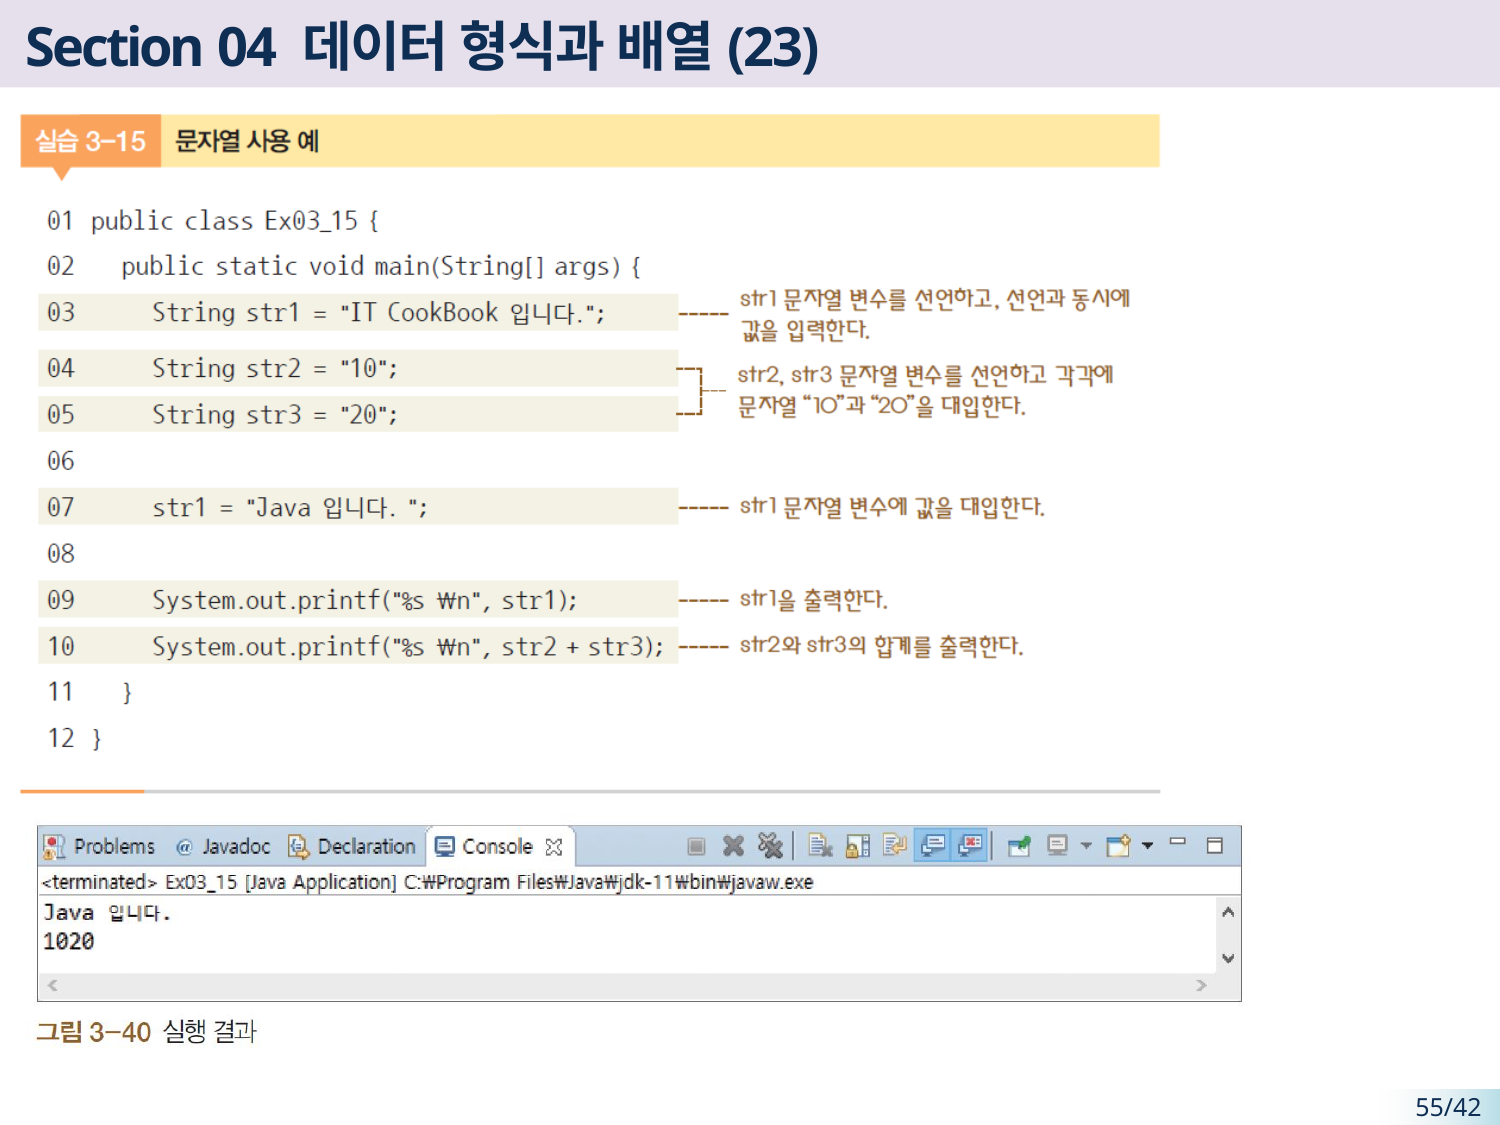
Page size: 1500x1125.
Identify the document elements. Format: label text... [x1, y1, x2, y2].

picture [26, 813, 1251, 1050]
title Section 04 데이터 형식과 배열(23) [10, 5, 1288, 84]
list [17, 111, 1164, 797]
